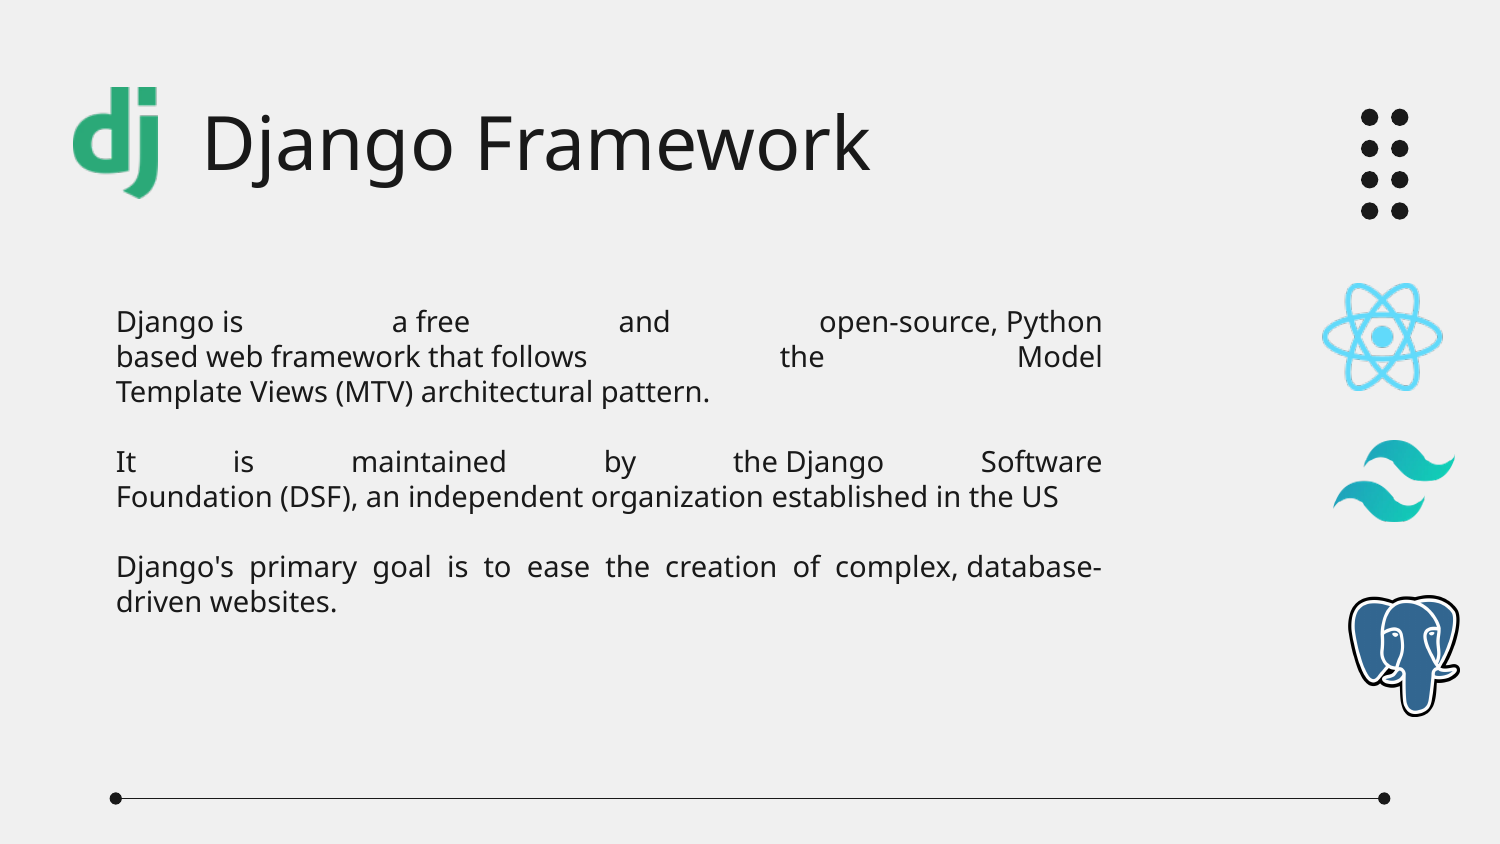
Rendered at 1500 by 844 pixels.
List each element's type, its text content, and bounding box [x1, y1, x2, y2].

text_box Django Framework [186, 109, 912, 201]
text_box Django is a free and open-source, Python based web framework that follows the Model Template Views (MTV) architectural pattern. It is maintained by the Django Software Foundation (DSF), an independent organization established in the US Django's primary goal is to ease the creation of complex, database-driven websites. [100, 295, 1119, 626]
picture [1333, 439, 1456, 522]
picture [1321, 283, 1444, 392]
picture [1348, 595, 1461, 717]
picture [72, 87, 158, 199]
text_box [1328, 140, 1441, 189]
